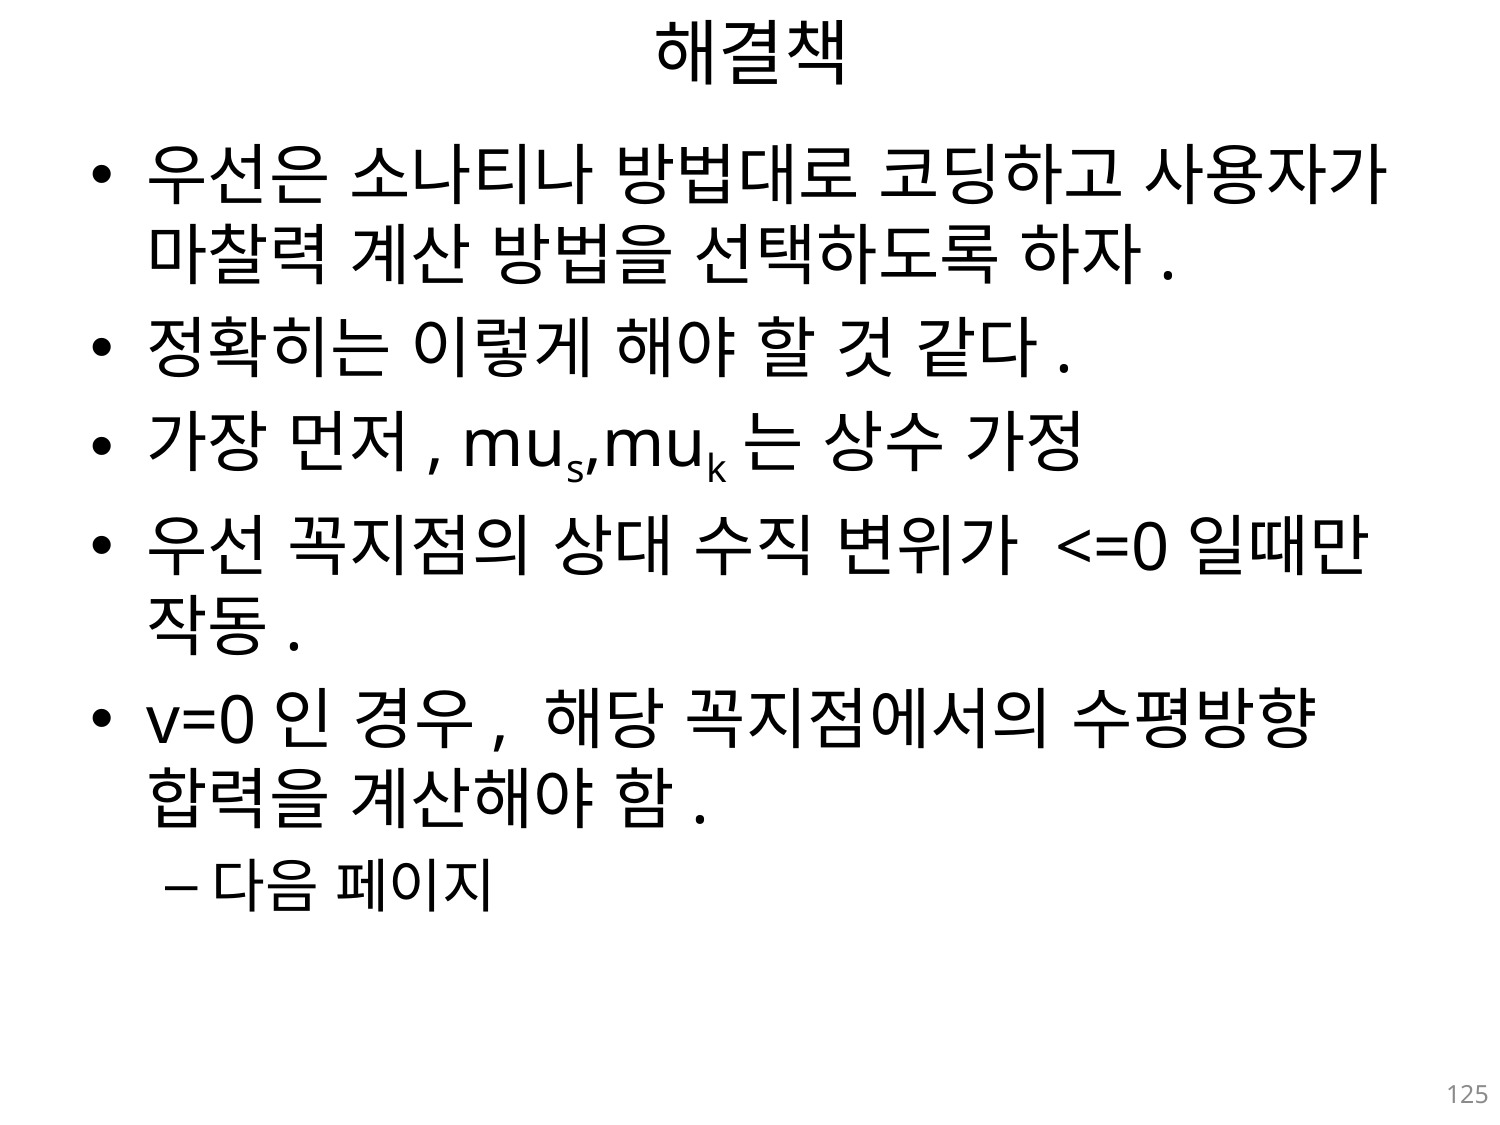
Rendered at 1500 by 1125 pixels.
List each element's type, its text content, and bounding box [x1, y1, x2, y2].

title 해결책 [76, 0, 1427, 102]
slide_number 125 [1153, 1065, 1500, 1125]
list 우선은 소나티나 방법대로 코딩하고 사용자가 마찰력 계산 방법을 선택하도록 하자. 정확히는 이렇게 해야 할 것 같다. 가장 먼저, mus,muk는 상수 가정 우선 꼭지점의 상대 수직 변위가 <=0일때만 작동. v=0인 경우, 해당 꼭지점에서의 수평방향 합력을 계산해야 함. 다음 페이지 [75, 125, 1425, 1005]
